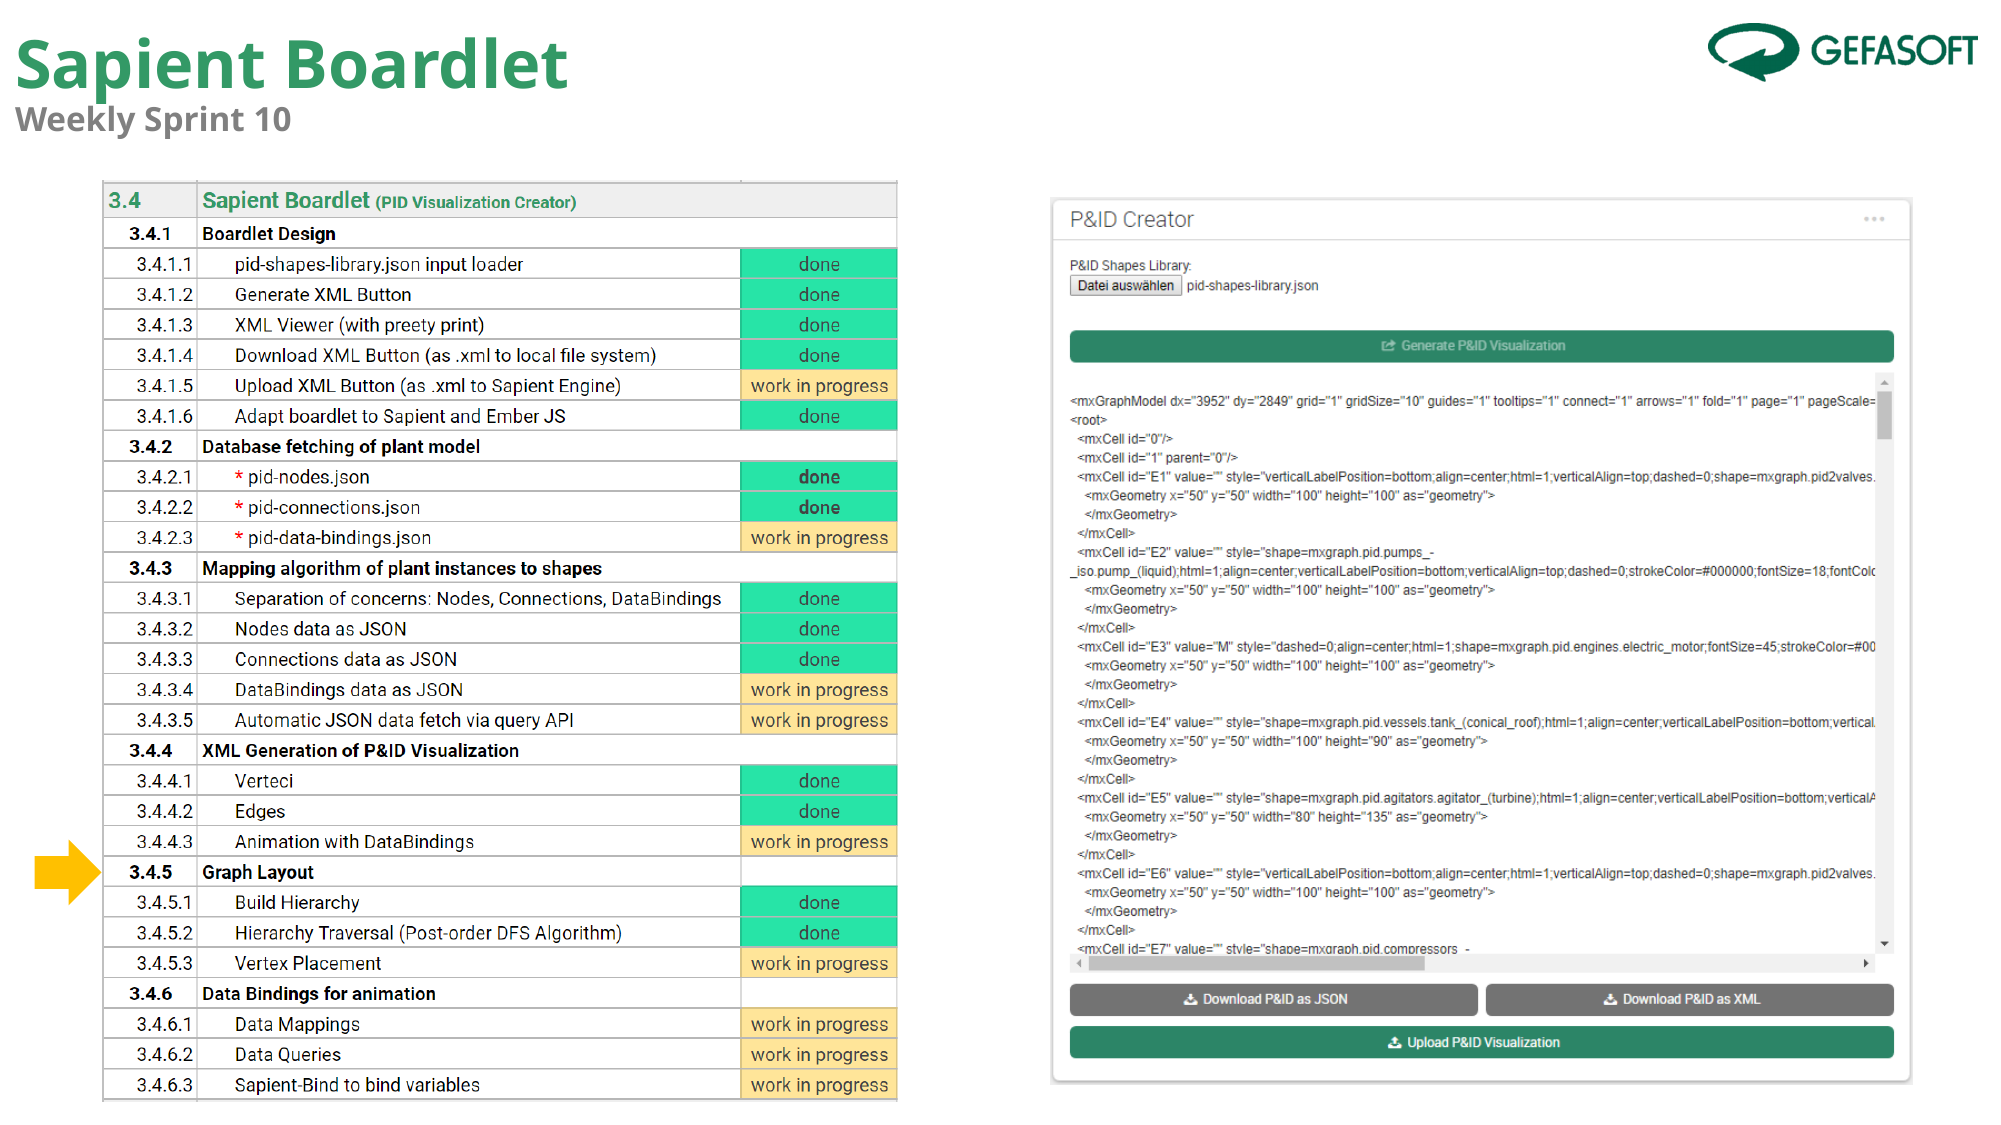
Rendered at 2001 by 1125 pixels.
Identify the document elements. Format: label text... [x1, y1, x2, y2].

text_box [34, 839, 102, 906]
picture [102, 180, 898, 1102]
title Sapient Boardlet Weekly Sprint 10 [0, 3, 2000, 166]
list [1050, 197, 1913, 1085]
picture [1708, 22, 1978, 82]
